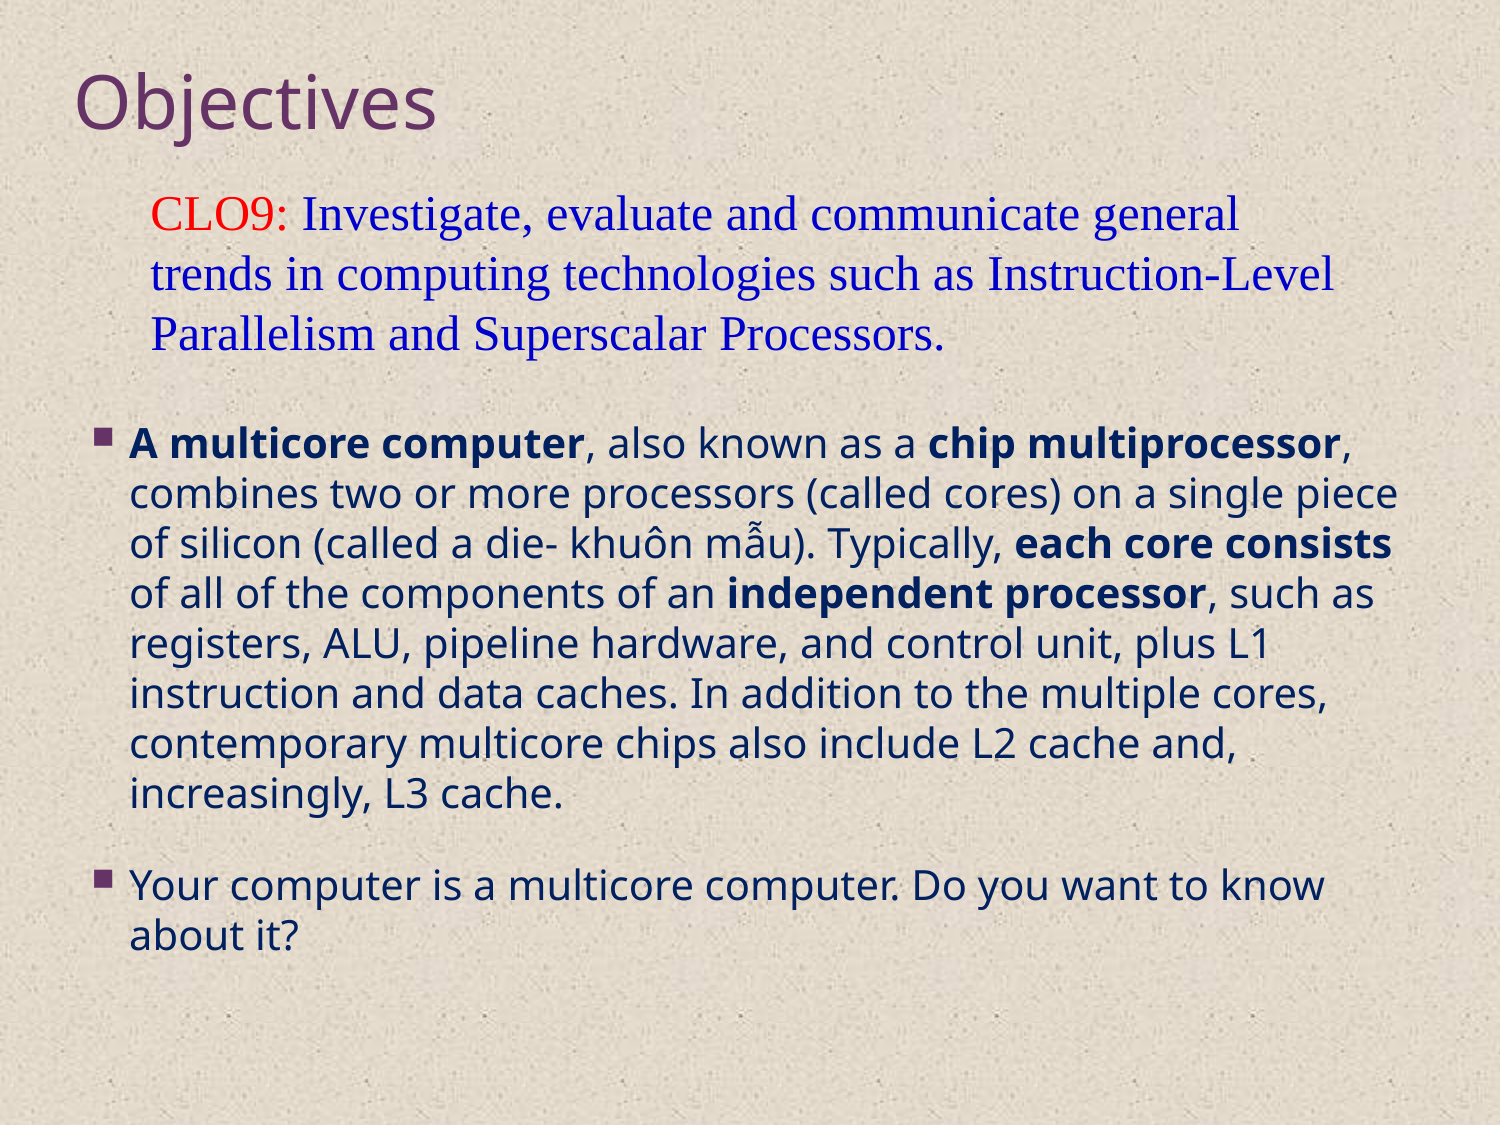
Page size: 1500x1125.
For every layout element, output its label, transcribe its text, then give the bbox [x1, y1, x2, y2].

title Objectives [58, 46, 680, 163]
picture [0, 0, 1500, 1125]
text_box CLO9: Investigate, evaluate and communicate general trends in computing technologies such as Instruction-Level Parallelism and Superscalar Processors. [135, 172, 1388, 368]
list A multicore computer, also known as a chip multiprocessor, combines two or more processors (called cores) on a single piece of silicon (called a die- khuôn mẫu). Typically, each core consists of all of the components of an independent processor, such as registers, ALU, pipeline hardware, and control unit, plus L1 instruction and data caches. In addition to the multiple cores, contemporary multicore chips also include L2 cache and, increasingly, L3 cache. Your computer is a multicore computer. Do you want to know about it? [76, 408, 1425, 929]
